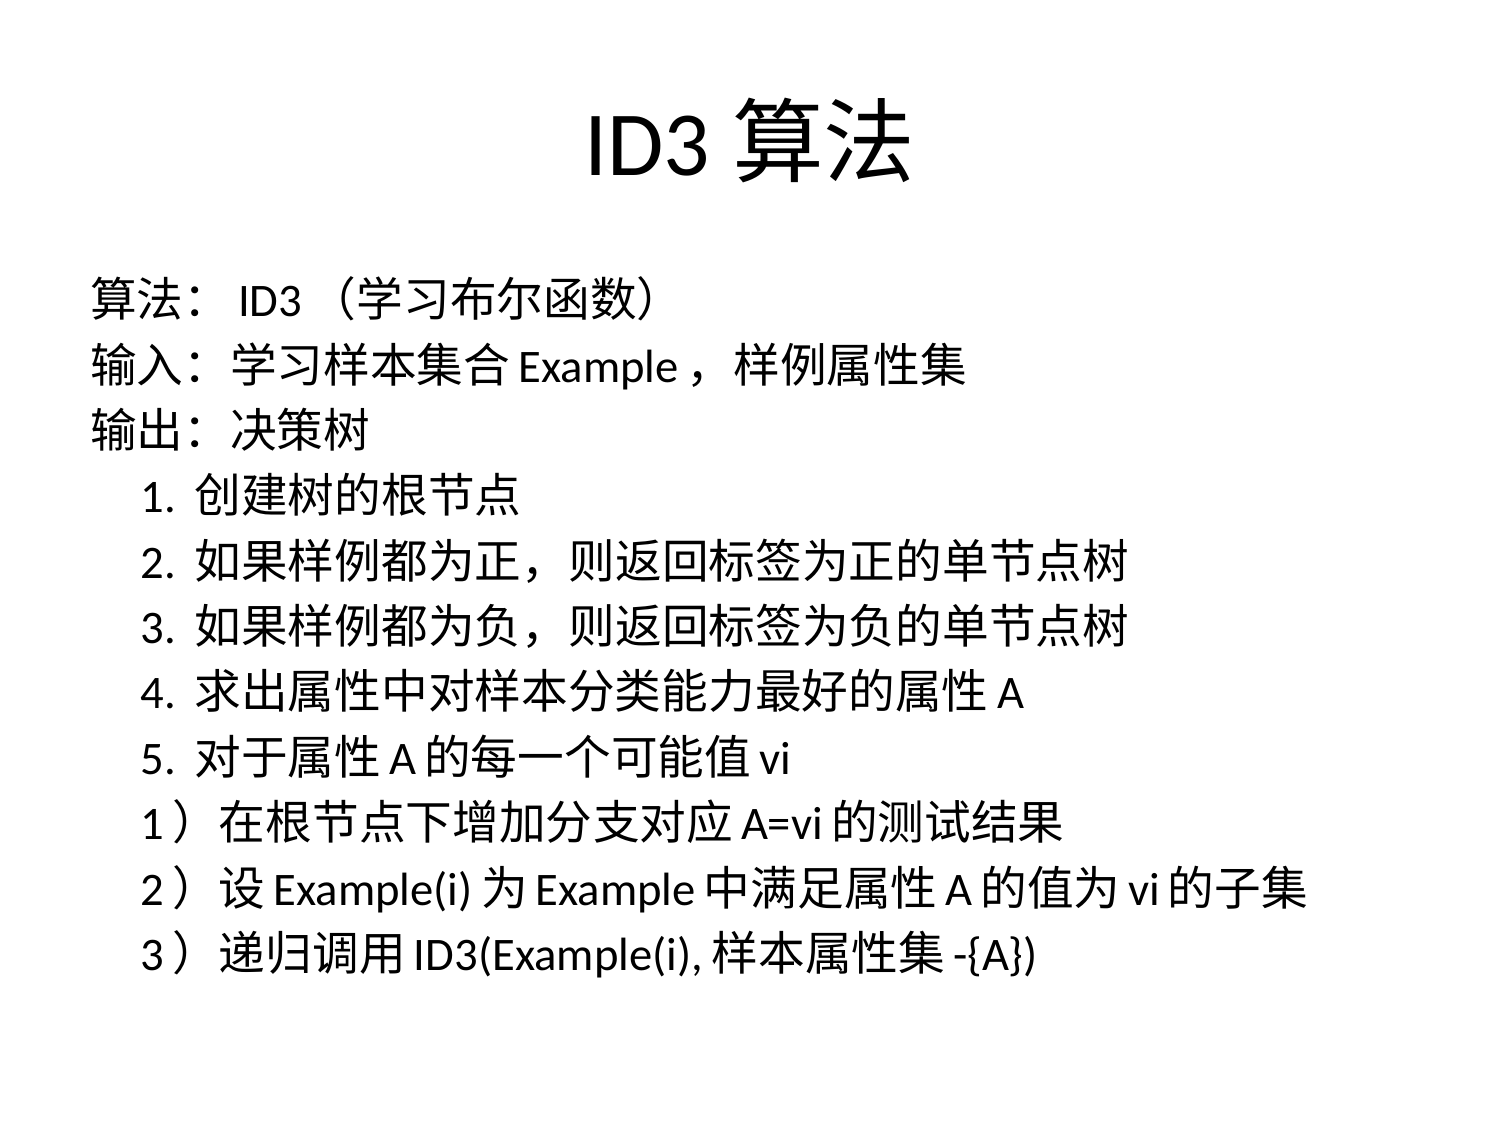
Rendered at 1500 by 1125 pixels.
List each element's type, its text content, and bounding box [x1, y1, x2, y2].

list 算法：ID3（学习布尔函数） 输入：学习样本集合Example，样例属性集 输出：决策树 1. 创建树的根节点 2. 如果样例都为正，则返回标签为正的单节点树 3. 如果样例都为负，则返回标签为负的单节点树 4. 求出属性中对样本分类能力最好的属性A 5. 对于属性A的每一个可能值vi 1）在根节点下增加分支对应A=vi的测试结果 2）设Example(i)为Example中满足属性A的值为vi的子集 3）递归调用ID3(Example(i),样本属性集-{A}) [75, 262, 1425, 1005]
title ID3算法 [75, 45, 1425, 233]
